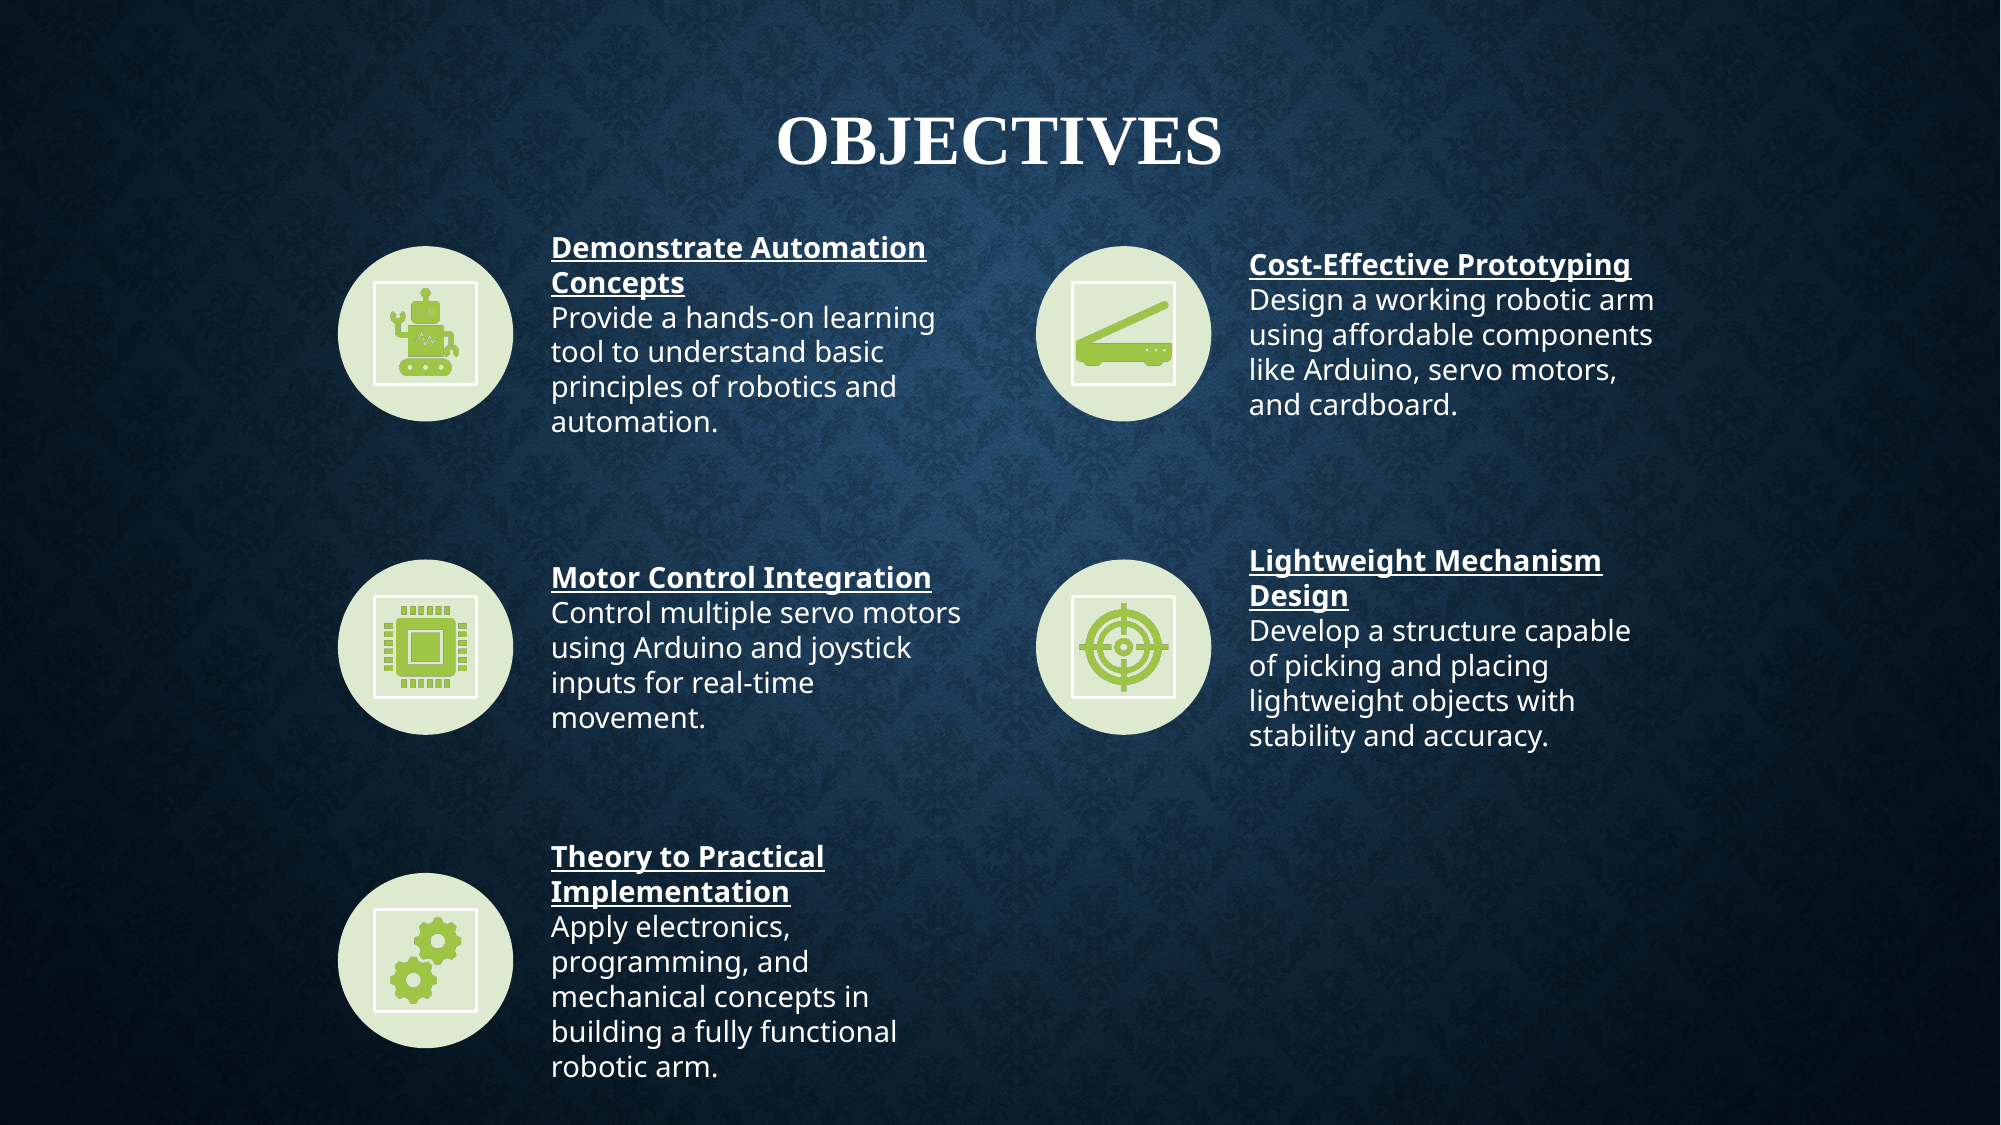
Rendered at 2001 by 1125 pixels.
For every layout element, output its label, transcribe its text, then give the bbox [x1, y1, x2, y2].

title objectives [201, 71, 1799, 188]
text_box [201, 240, 1799, 1054]
